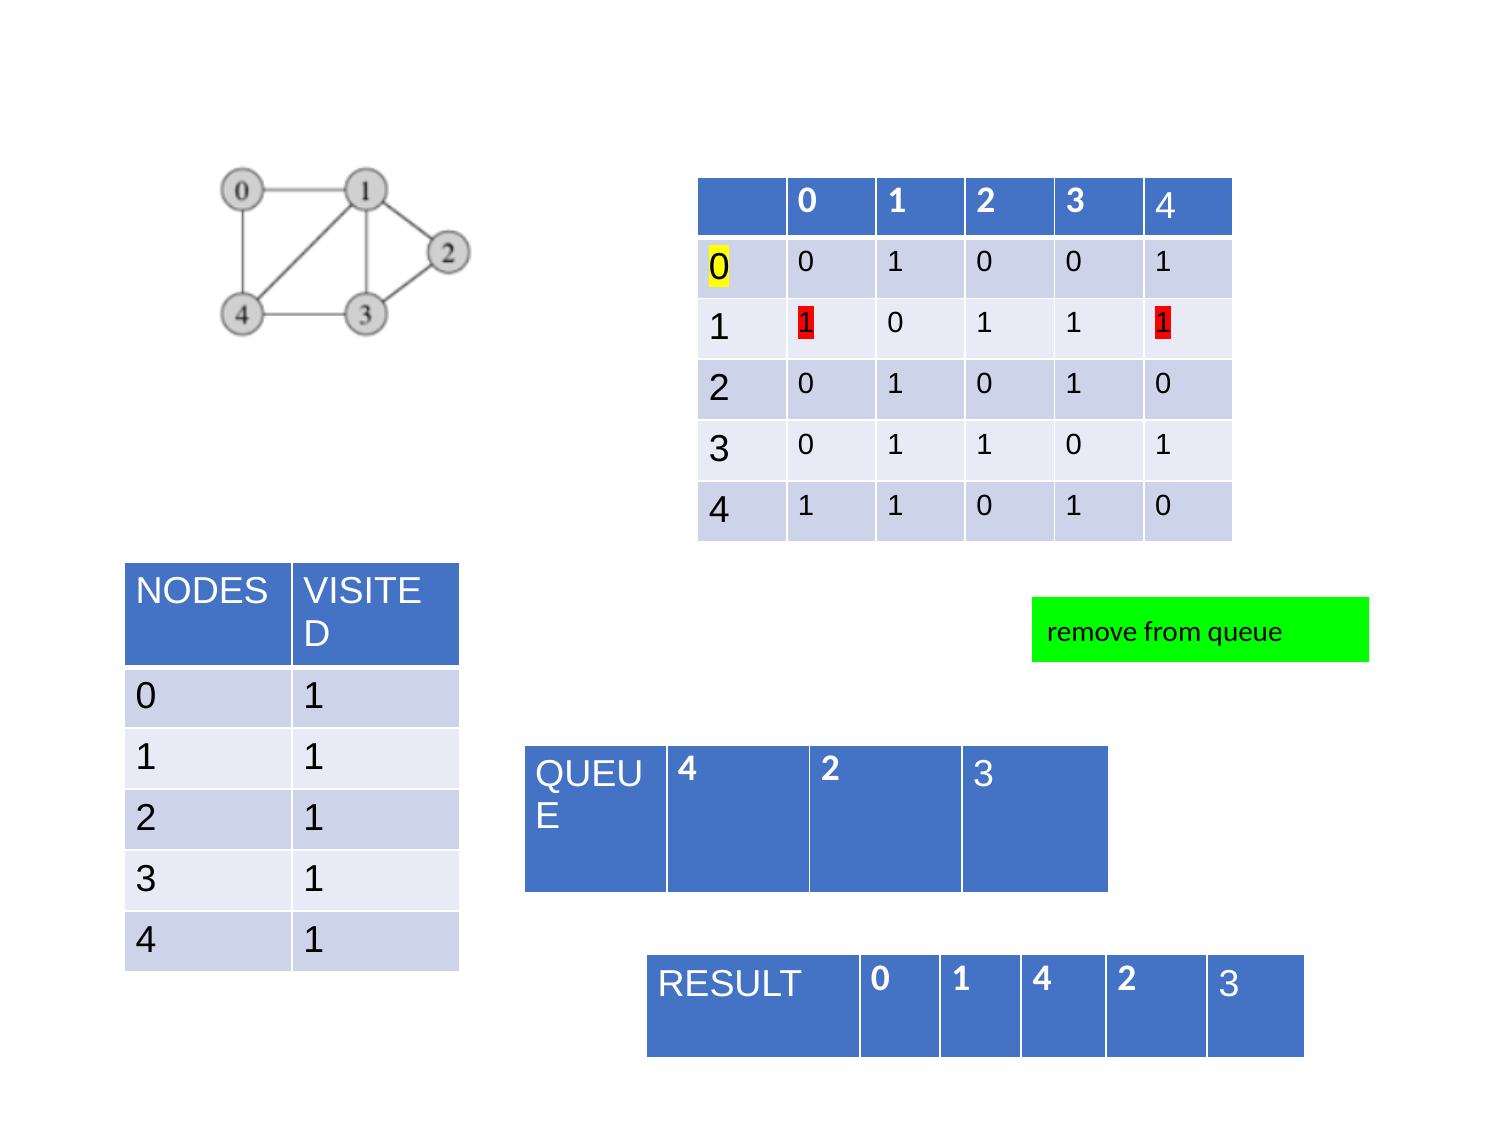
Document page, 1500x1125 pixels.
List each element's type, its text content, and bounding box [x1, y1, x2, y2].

table_cell 0 [1055, 240, 1143, 298]
table_cell 1 [125, 729, 291, 788]
table_header 4 [668, 746, 809, 892]
table_header 3 [1208, 955, 1304, 1057]
table_cell 0 [125, 670, 291, 727]
table_header [698, 178, 786, 235]
table_cell 0 [966, 240, 1054, 298]
table_header 3 [963, 746, 1108, 892]
table_cell 3 [698, 421, 786, 480]
table_cell 1 [293, 851, 459, 910]
table_cell 1 [698, 299, 786, 358]
table_cell 2 [698, 360, 786, 419]
table_header 2 [1107, 955, 1206, 1057]
table_header 0 [861, 955, 939, 1057]
table_header NODES [125, 563, 291, 665]
text_box remove from queue [1032, 596, 1370, 662]
table_cell 2 [125, 790, 291, 849]
table_cell 4 [125, 912, 291, 971]
table_header 1 [877, 178, 964, 235]
table_cell 1 [1145, 421, 1232, 480]
table_cell 1 [966, 421, 1054, 480]
table_cell 0 [1055, 421, 1143, 480]
table_cell 1 [877, 421, 964, 480]
table_header 2 [966, 178, 1054, 235]
table_cell 0 [966, 360, 1054, 419]
table_header 1 [941, 955, 1020, 1057]
table_cell 1 [1055, 360, 1143, 419]
table_cell 0 [698, 240, 786, 298]
table_cell 1 [788, 299, 875, 358]
table_cell 1 [966, 299, 1054, 358]
picture [202, 140, 487, 360]
table_header VISITED [293, 563, 459, 665]
table_cell 0 [877, 299, 964, 358]
table_cell 0 [788, 360, 875, 419]
table_cell 1 [293, 790, 459, 849]
table_cell 1 [293, 729, 459, 788]
table_cell 0 [788, 421, 875, 480]
table_cell 1 [1145, 299, 1232, 358]
table_cell 0 [1145, 482, 1232, 541]
table_cell 1 [877, 482, 964, 541]
table_cell 1 [1145, 240, 1232, 298]
table_cell 1 [877, 360, 964, 419]
table_cell 0 [966, 482, 1054, 541]
table_cell 0 [1145, 360, 1232, 419]
table_header RESULT [647, 955, 859, 1057]
table_header 0 [788, 178, 875, 235]
table_header QUEUE [525, 746, 666, 892]
table_cell 1 [293, 670, 459, 727]
table_cell 1 [1055, 299, 1143, 358]
table_cell 4 [698, 482, 786, 541]
table_header 2 [810, 746, 961, 892]
table_cell 0 [788, 240, 875, 298]
table_header 3 [1055, 178, 1143, 235]
table_header 4 [1022, 955, 1105, 1057]
table_cell 1 [1055, 482, 1143, 541]
table_header 4 [1145, 178, 1232, 235]
table_cell 1 [293, 912, 459, 971]
table_cell 3 [125, 851, 291, 910]
table_cell 1 [877, 240, 964, 298]
table_cell 1 [788, 482, 875, 541]
